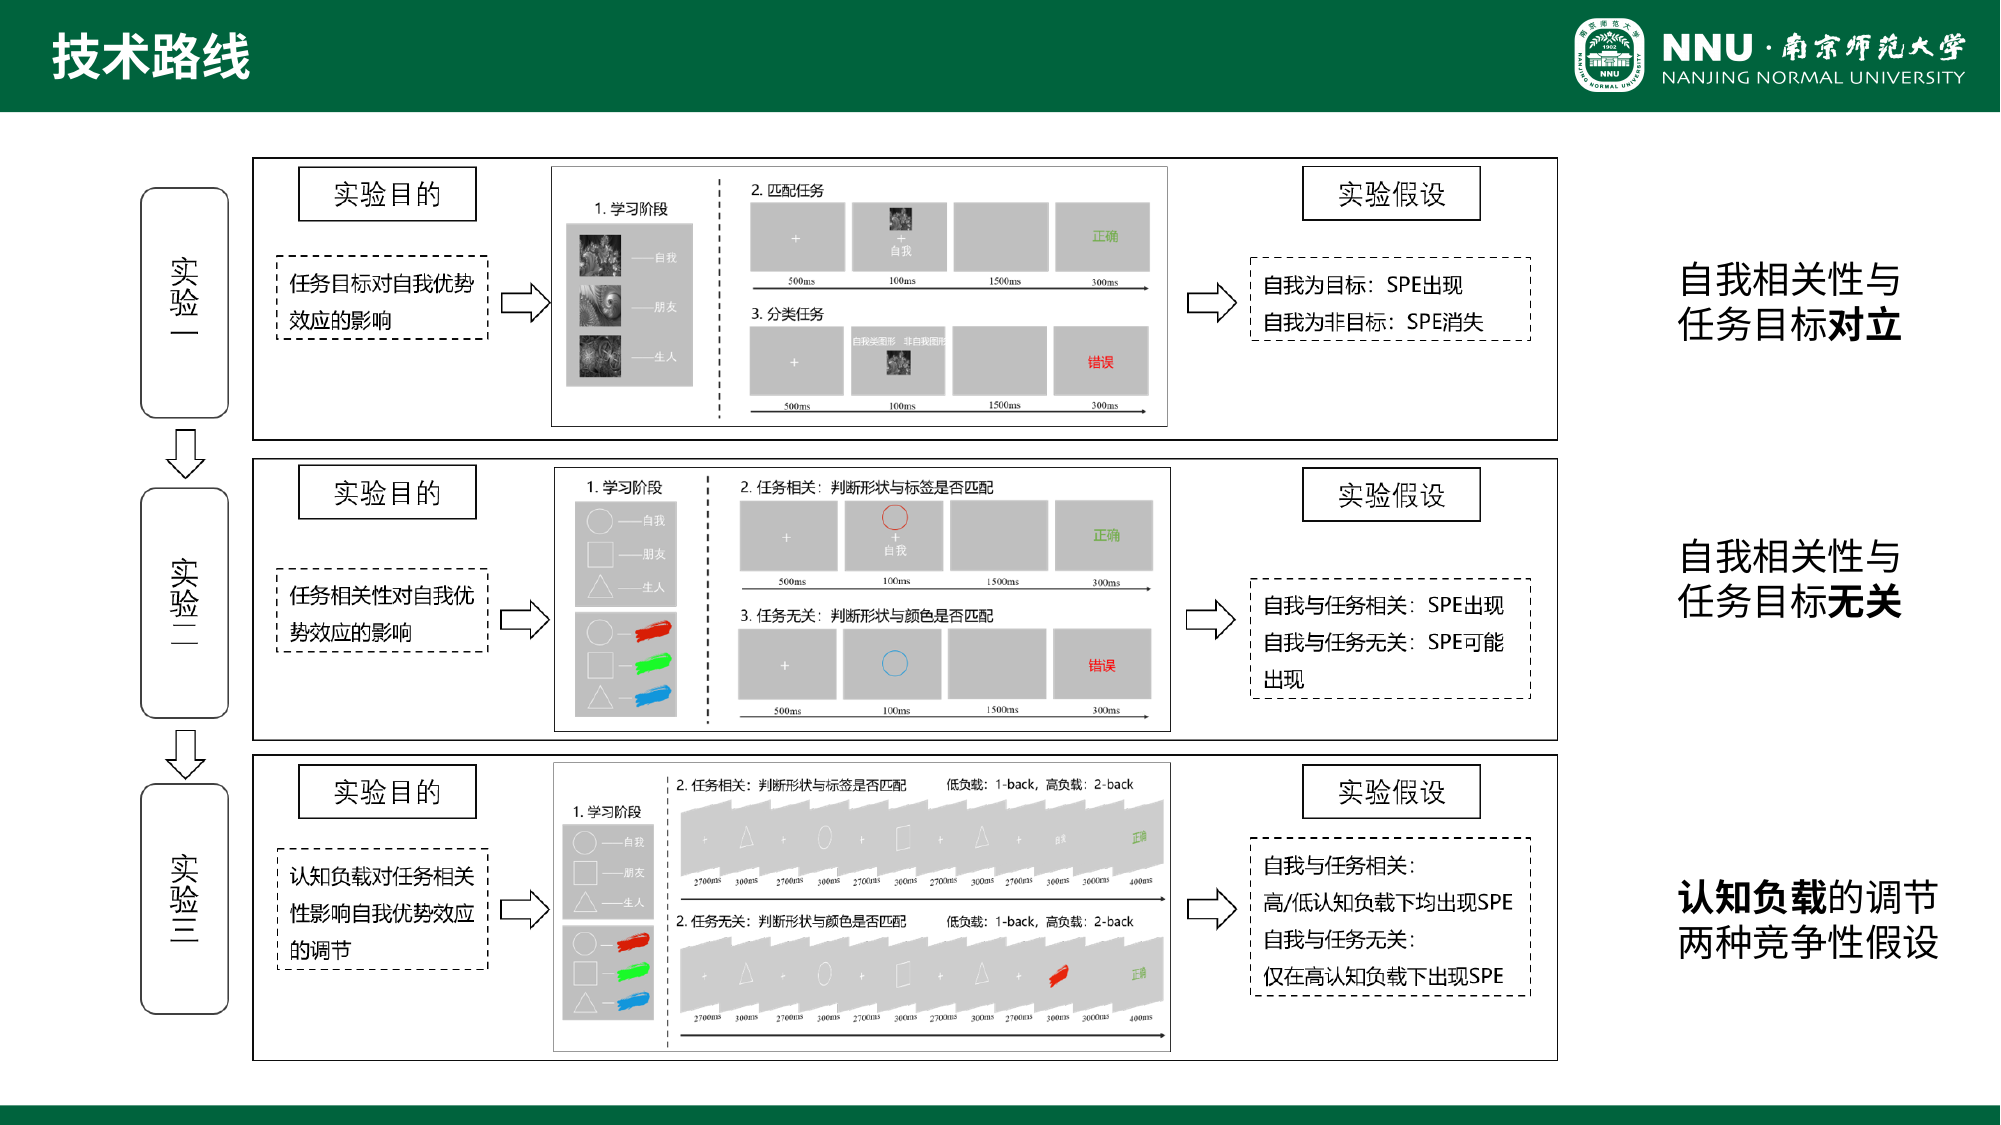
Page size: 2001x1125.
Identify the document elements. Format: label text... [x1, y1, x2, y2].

text_box 自我相关性与任务目标无关 [1662, 525, 1941, 631]
text_box [0, 1104, 2000, 1125]
text_box 技术路线 [37, 17, 471, 93]
text_box [0, 0, 1546, 113]
text_box 自我相关性与任务目标对立 [1662, 248, 1941, 354]
picture [140, 0, 2000, 1061]
text_box 认知负载的调节 两种竞争性假设 [1662, 866, 2000, 972]
